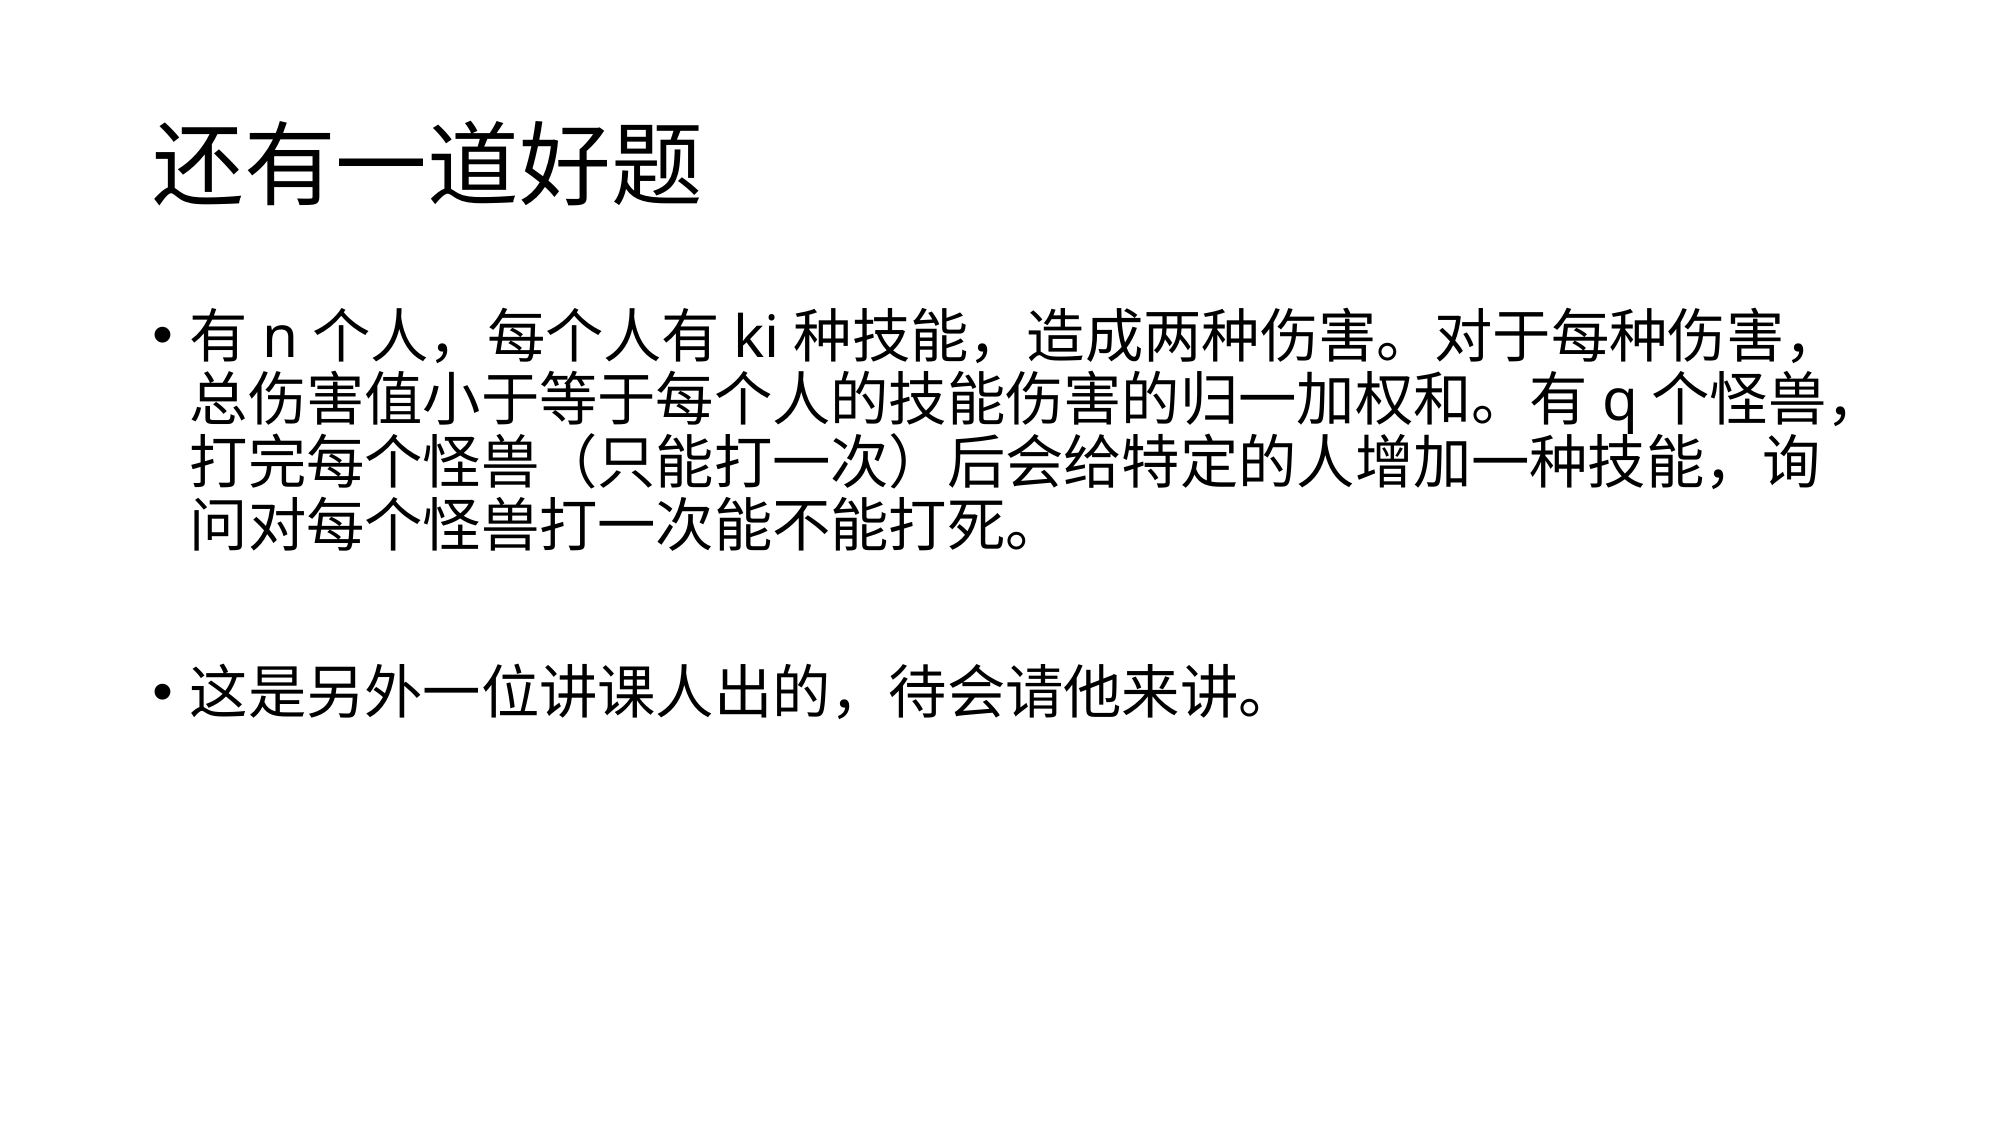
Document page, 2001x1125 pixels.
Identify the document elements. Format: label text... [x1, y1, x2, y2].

title 还有一道好题 [137, 59, 1863, 278]
list 有n个人，每个人有ki种技能，造成两种伤害。对于每种伤害，总伤害值小于等于每个人的技能伤害的归一加权和。有q个怪兽，打完每个怪兽（只能打一次）后会给特定的人增加一种技能，询问对每个怪兽打一次能不能打死。 这是另外一位讲课人出的，待会请他来讲。 [137, 299, 1863, 1014]
